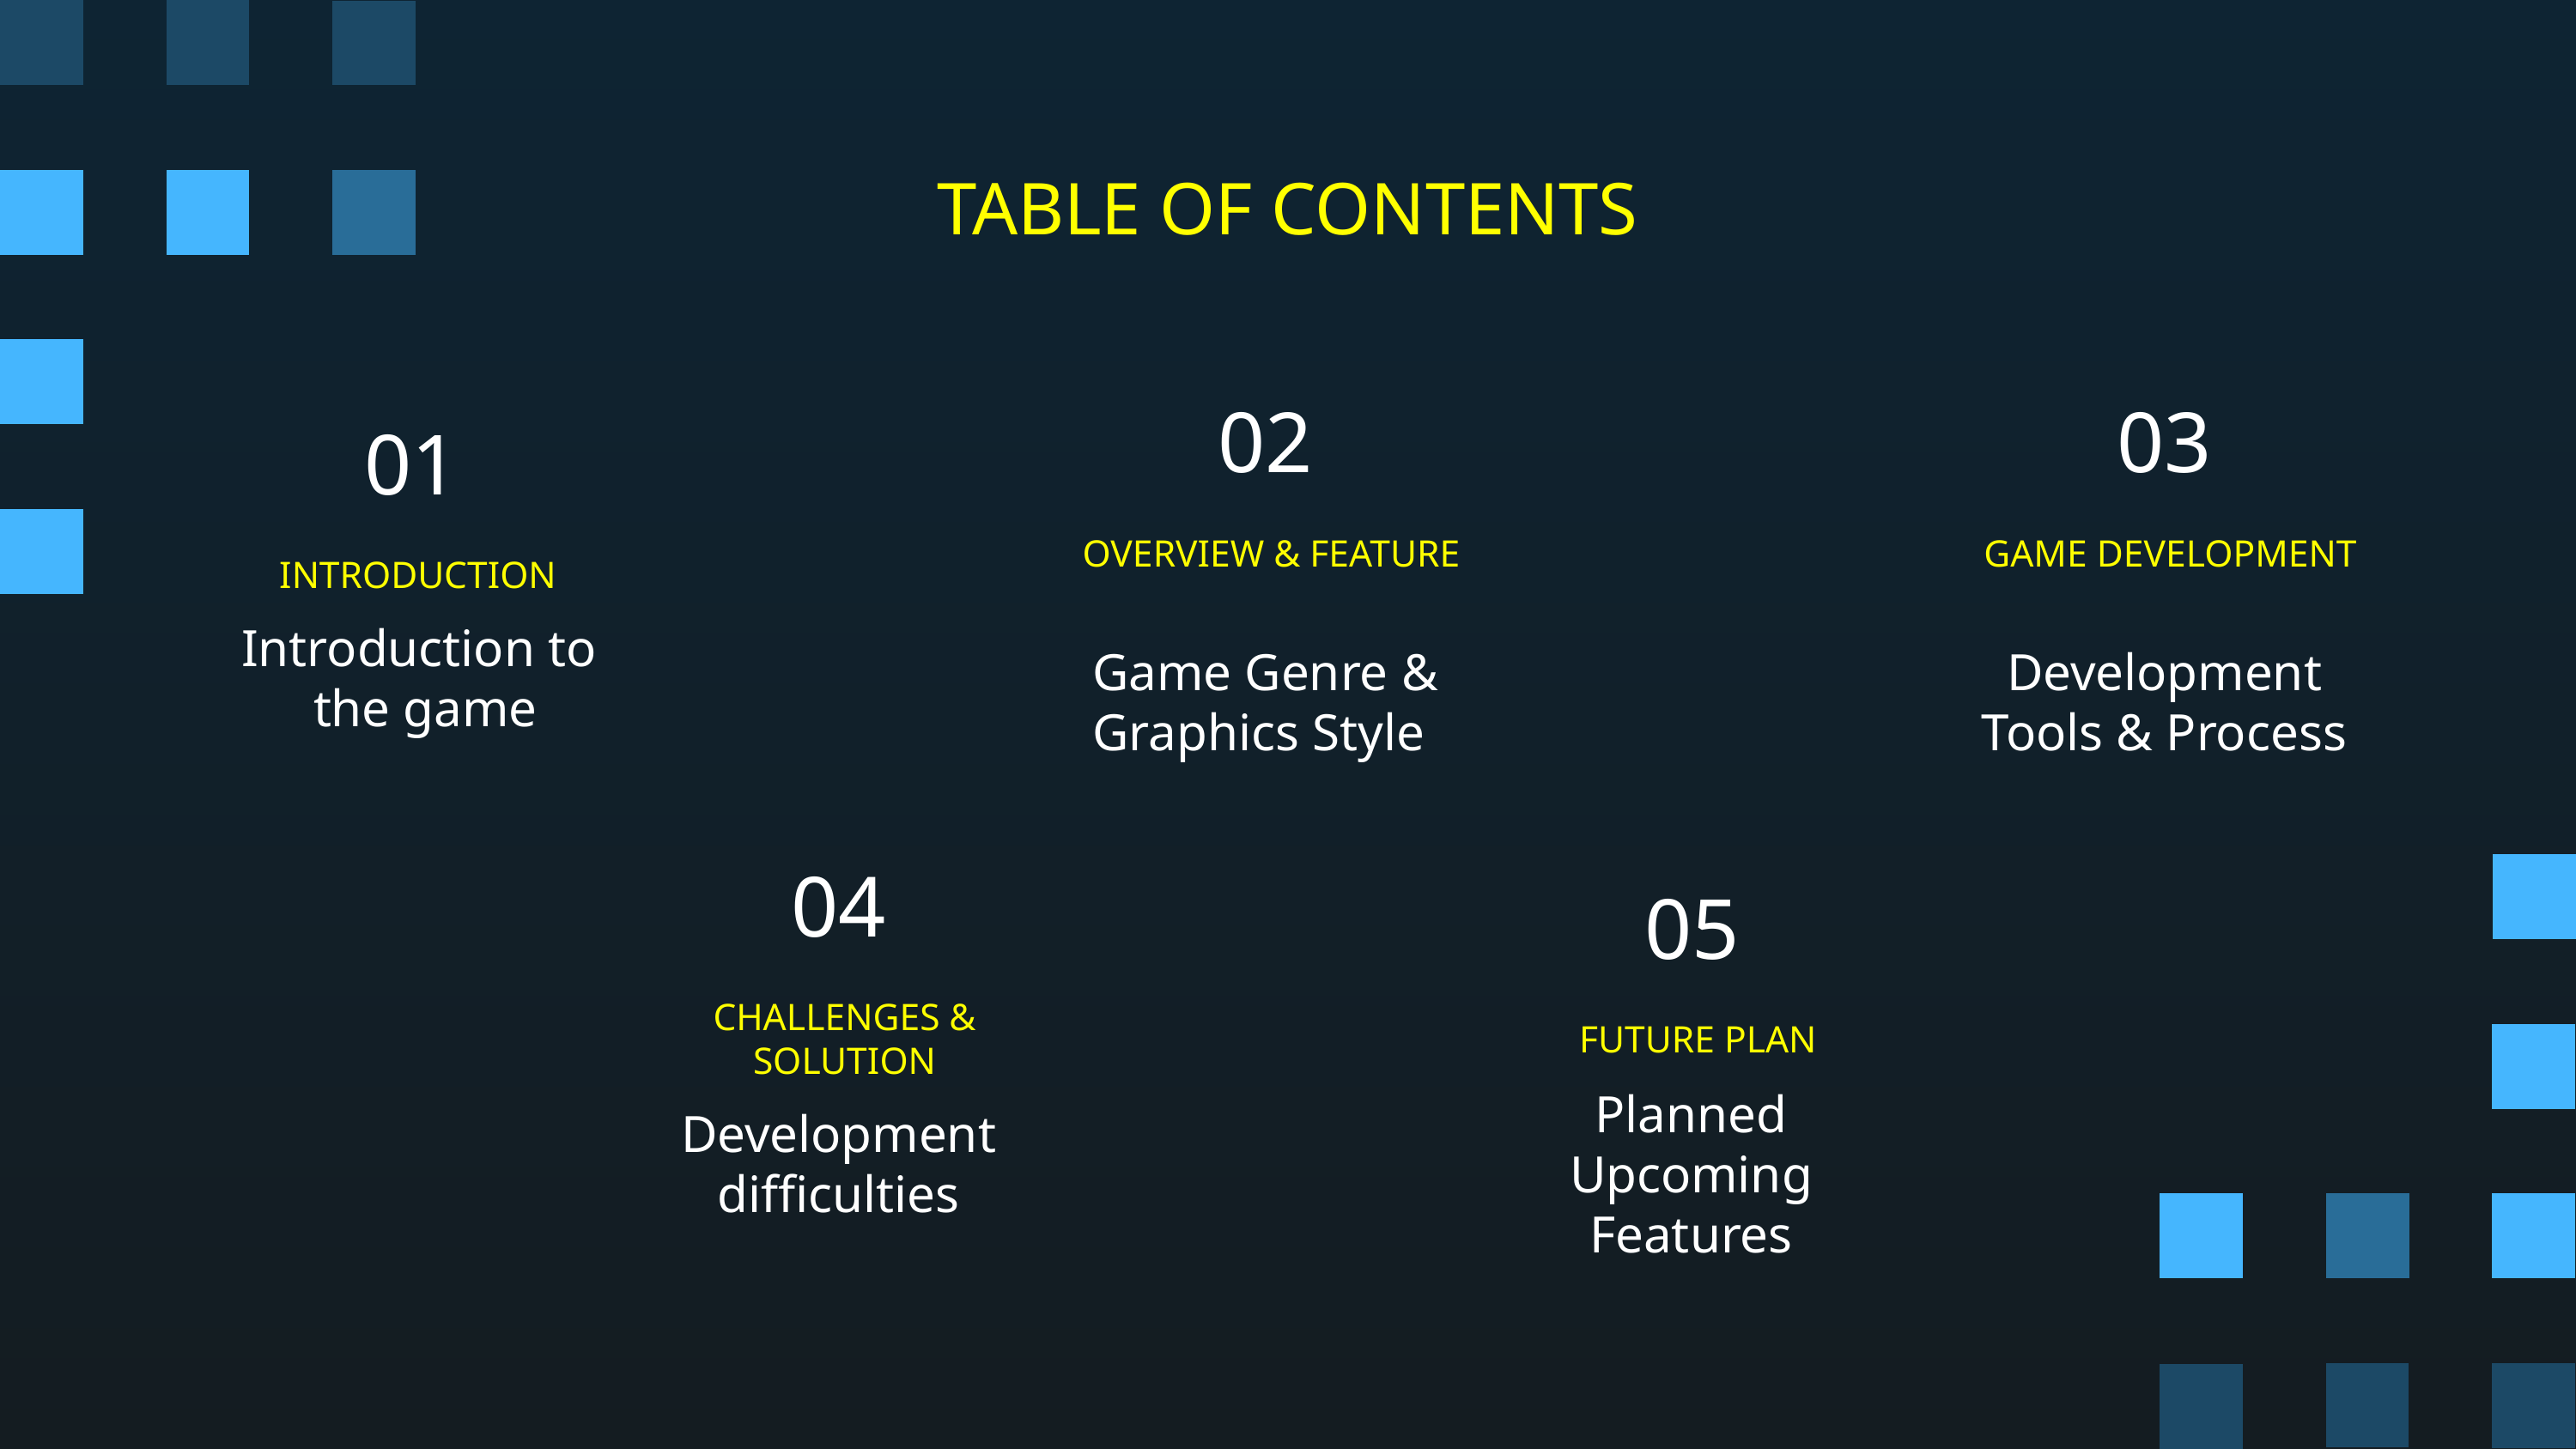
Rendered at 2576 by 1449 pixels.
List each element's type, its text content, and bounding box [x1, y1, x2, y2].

text_box Game Genre & Graphics Style [1085, 640, 1445, 761]
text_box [2492, 1192, 2576, 1279]
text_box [1887, 389, 2441, 618]
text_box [0, 0, 83, 86]
text_box Introduction to the game [207, 616, 643, 737]
text_box Planned Upcoming Features [1473, 1082, 1909, 1264]
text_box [2325, 1192, 2409, 1278]
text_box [1415, 876, 1969, 1061]
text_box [2159, 1192, 2244, 1279]
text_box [331, 169, 416, 255]
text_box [562, 853, 1115, 1082]
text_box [2159, 1363, 2244, 1449]
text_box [2492, 853, 2576, 940]
text_box Development Tools & Process [1947, 640, 2382, 761]
text_box Development difficulties [621, 1101, 1056, 1222]
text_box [2492, 1362, 2576, 1449]
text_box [0, 508, 84, 595]
text_box OVERVIEW & FEATURE [1050, 530, 1492, 574]
text_box TABLE OF CONTENTS [215, 163, 2361, 250]
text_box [2325, 1362, 2409, 1448]
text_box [135, 411, 689, 597]
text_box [2492, 1023, 2576, 1109]
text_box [0, 169, 84, 255]
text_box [0, 339, 84, 425]
text_box 02 [988, 390, 1542, 490]
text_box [166, 169, 250, 255]
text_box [331, 0, 416, 86]
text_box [166, 0, 250, 86]
